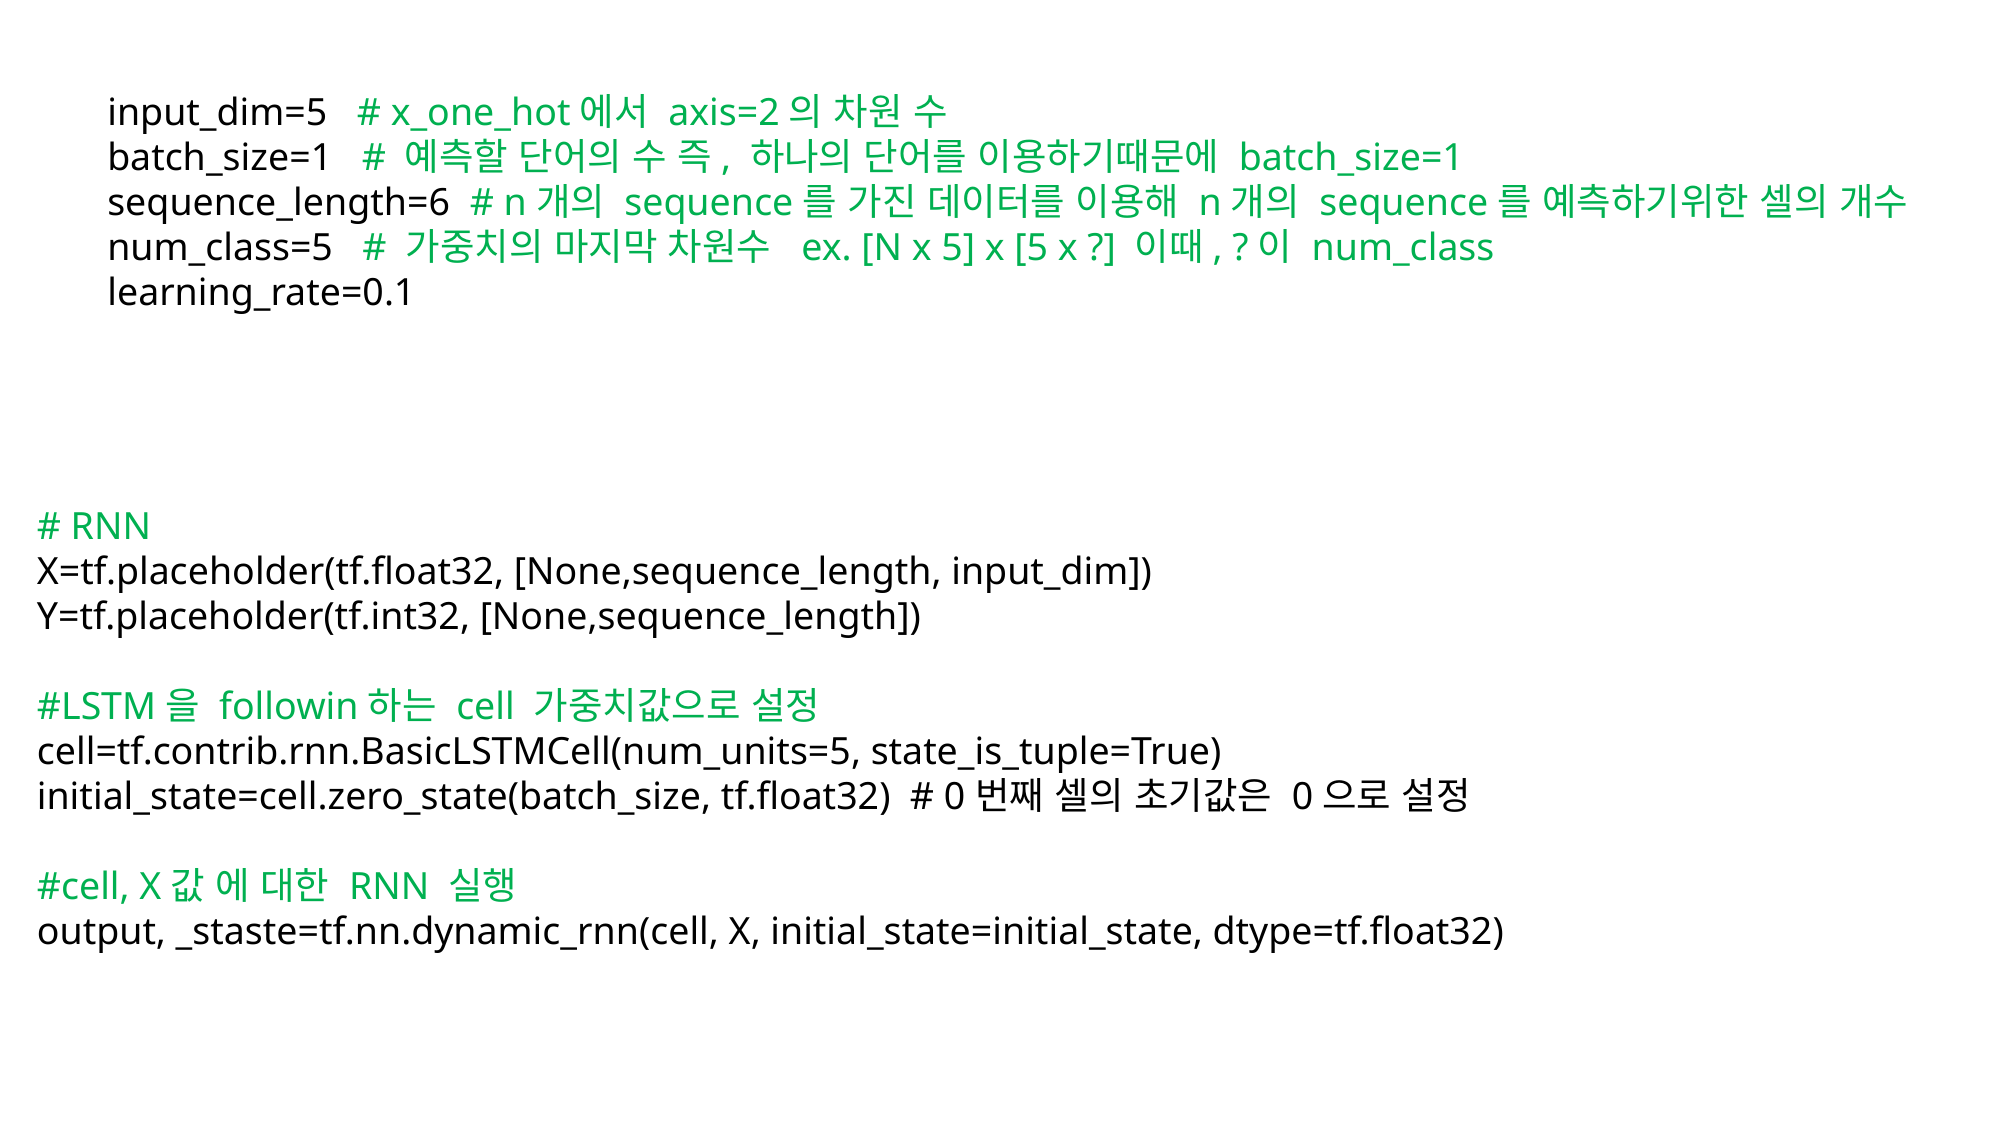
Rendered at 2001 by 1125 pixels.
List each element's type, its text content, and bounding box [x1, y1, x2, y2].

text_box input_dim=5 # x_one_hot에서 axis=2의 차원 수 batch_size=1 # 예측할 단어의 수 즉, 하나의 단어를 이용하기때문에 batch_size=1 sequence_length=6 # n개의 sequence를 가진 데이터를 이용해 n개의 sequence를 예측하기위한 셀의 개수 num_class=5 # 가중치의 마지막 차원수 ex. [N x 5] x [5 x ?] 이때, ?이 num_class learning_rate=0.1 [92, 80, 2000, 321]
text_box # RNN X=tf.placeholder(tf.float32, [None,sequence_length, input_dim]) Y=tf.placeholder(tf.int32, [None,sequence_length]) #LSTM을 followin하는 cell 가중치값으로 설정 cell=tf.contrib.rnn.BasicLSTMCell(num_units=5, state_is_tuple=True) initial_state=cell.zero_state(batch_size, tf.float32) # 0번째 셀의 초기값은 0으로 설정 #cell, X값 에 대한 RNN 실행 output, _staste=tf.nn.dynamic_rnn(cell, X, initial_state=initial_state, dtype=tf.float32) [22, 494, 2000, 1005]
